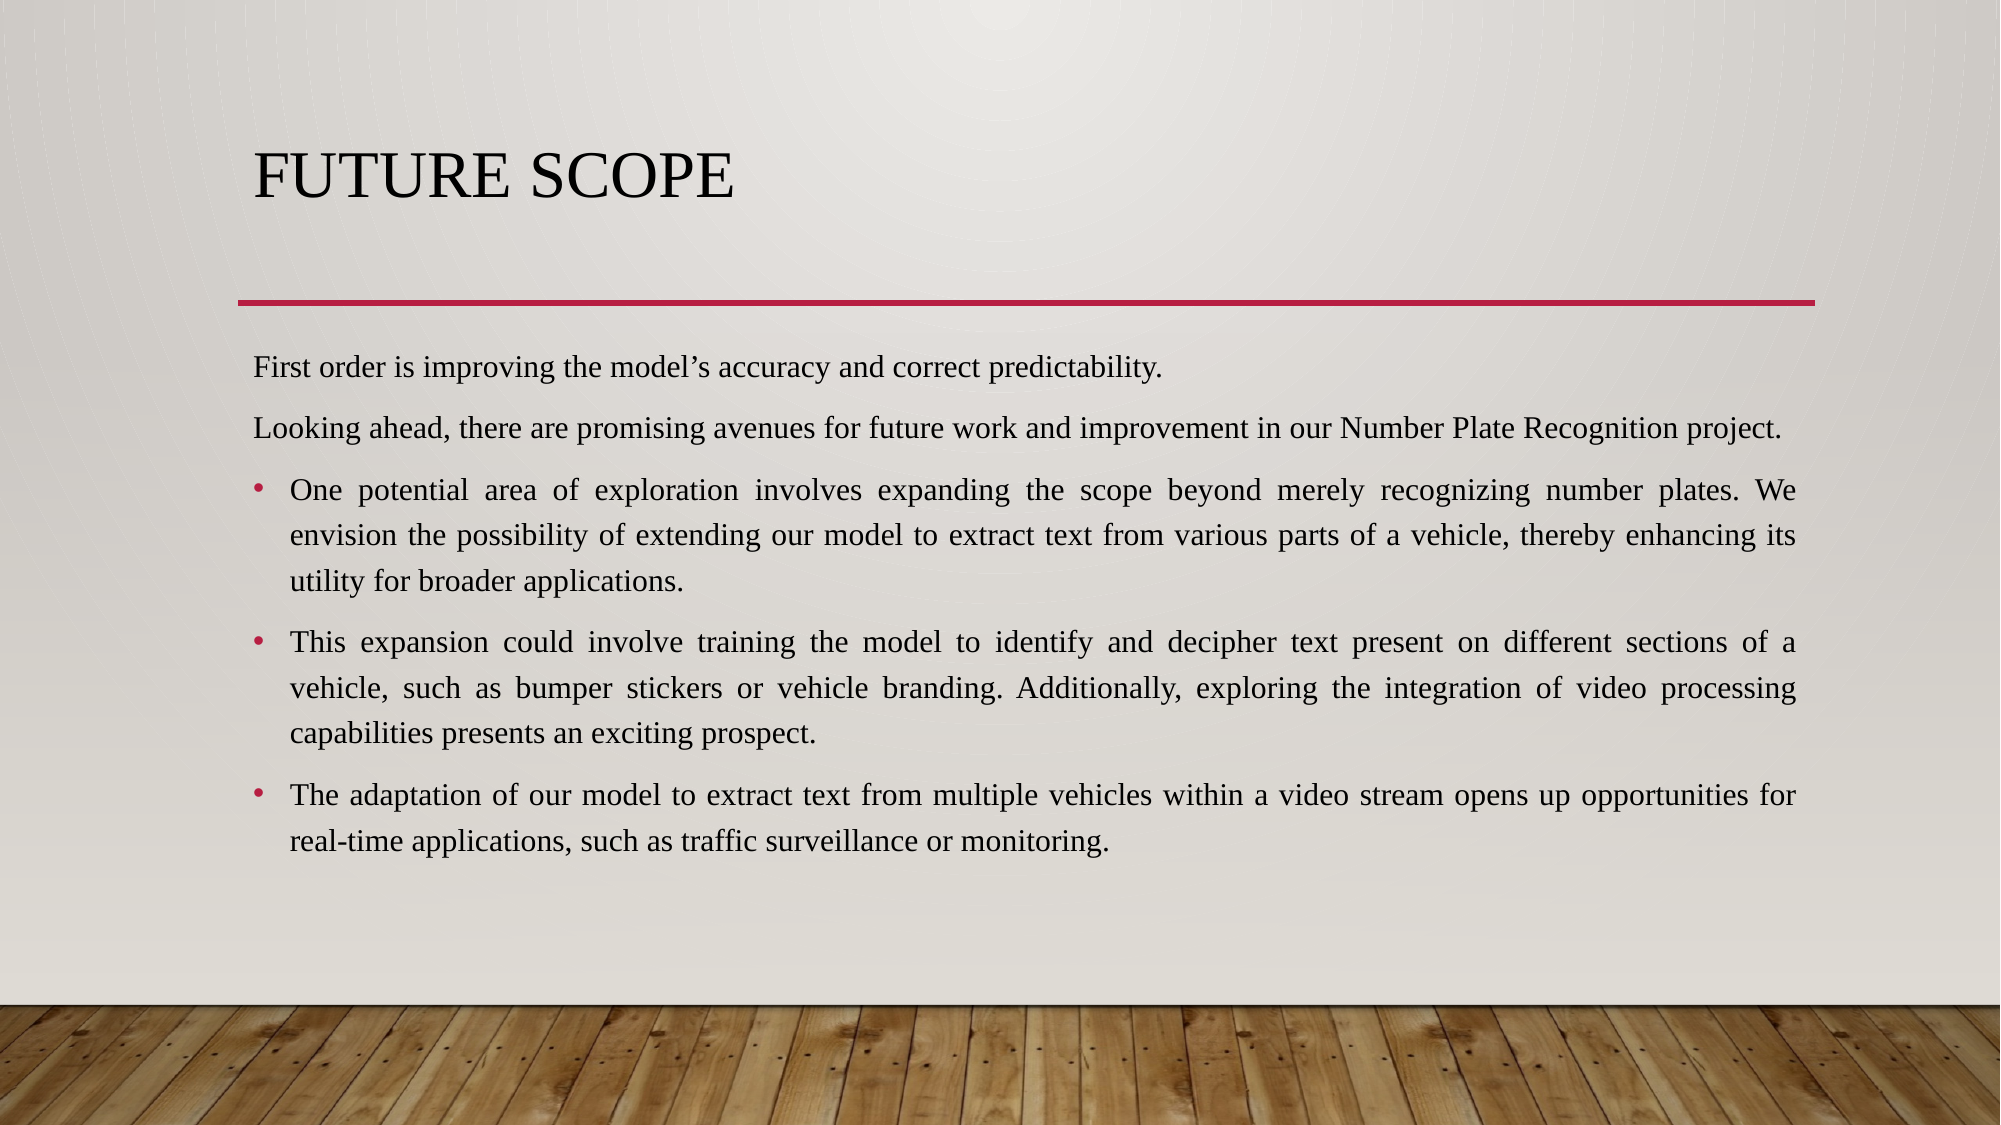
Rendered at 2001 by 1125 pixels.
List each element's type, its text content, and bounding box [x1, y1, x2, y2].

title FUTURE SCOPE [238, 131, 1814, 305]
list First order is improving the model’s accuracy and correct predictability. Looking ahead, there are promising avenues for future work and improvement in our Number Plate Recognition project. One potential area of exploration involves expanding the scope beyond merely recognizing number plates. We envision the possibility of extending our model to extract text from various parts of a vehicle, thereby enhancing its utility for broader applications. This expansion could involve training the model to identify and decipher text present on different sections of a vehicle, such as bumper stickers or vehicle branding. Additionally, exploring the integration of video processing capabilities presents an exciting prospect. The adaptation of our model to extract text from multiple vehicles within a video stream opens up opportunities for real-time applications, such as traffic surveillance or monitoring. [238, 330, 1814, 885]
picture [0, 1005, 2000, 1125]
